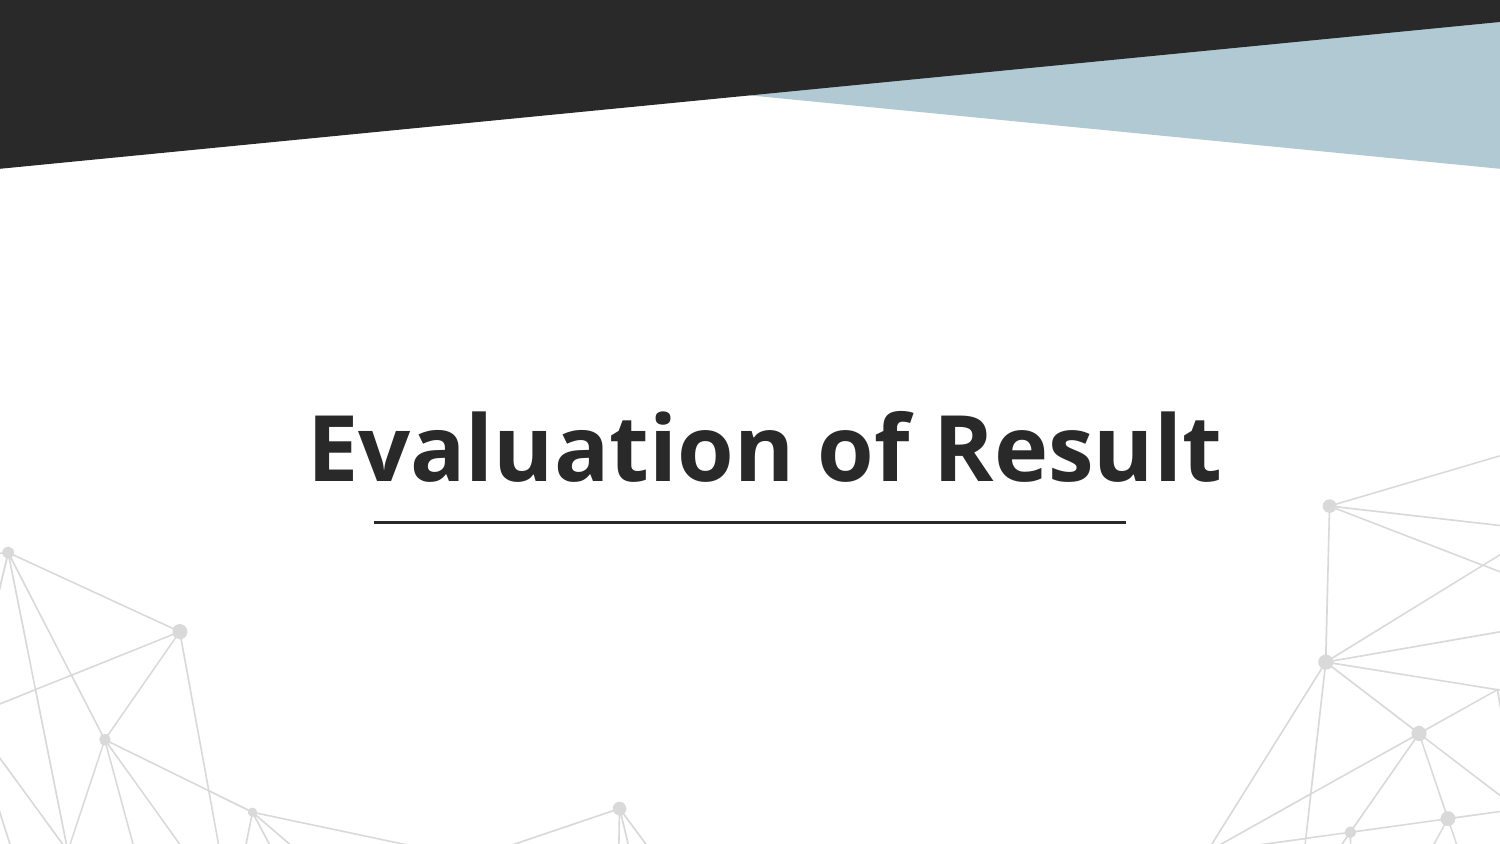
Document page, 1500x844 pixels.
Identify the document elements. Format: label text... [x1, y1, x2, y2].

title Evaluation of Result [263, 366, 1267, 523]
